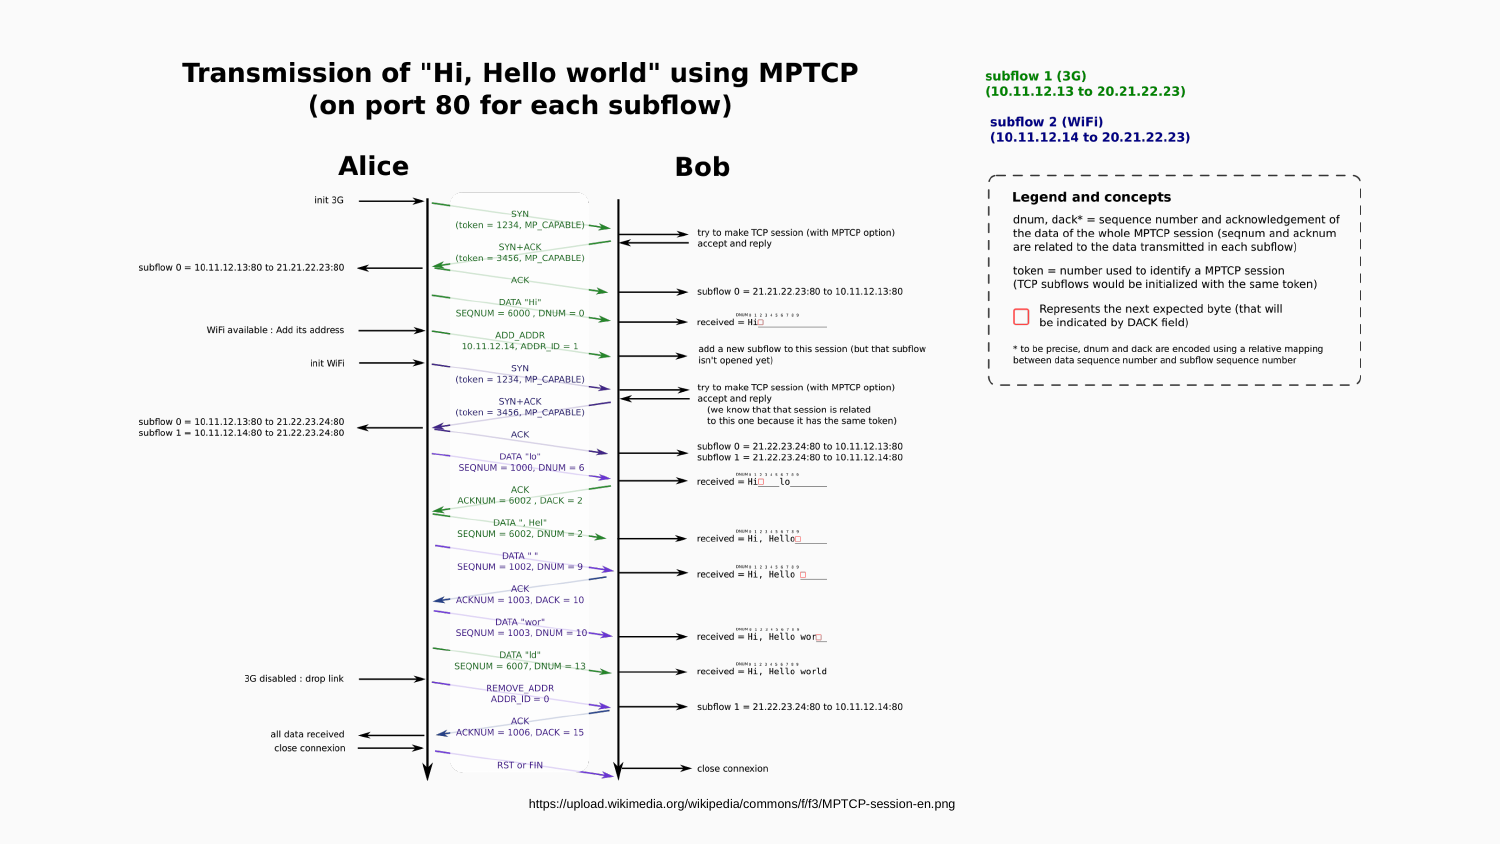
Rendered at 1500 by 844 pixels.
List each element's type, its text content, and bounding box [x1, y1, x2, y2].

text_box https://upload.wikimedia.org/wikipedia/commons/f/f3/MPTCP-session-en.png [513, 790, 986, 842]
picture [139, 62, 1361, 782]
